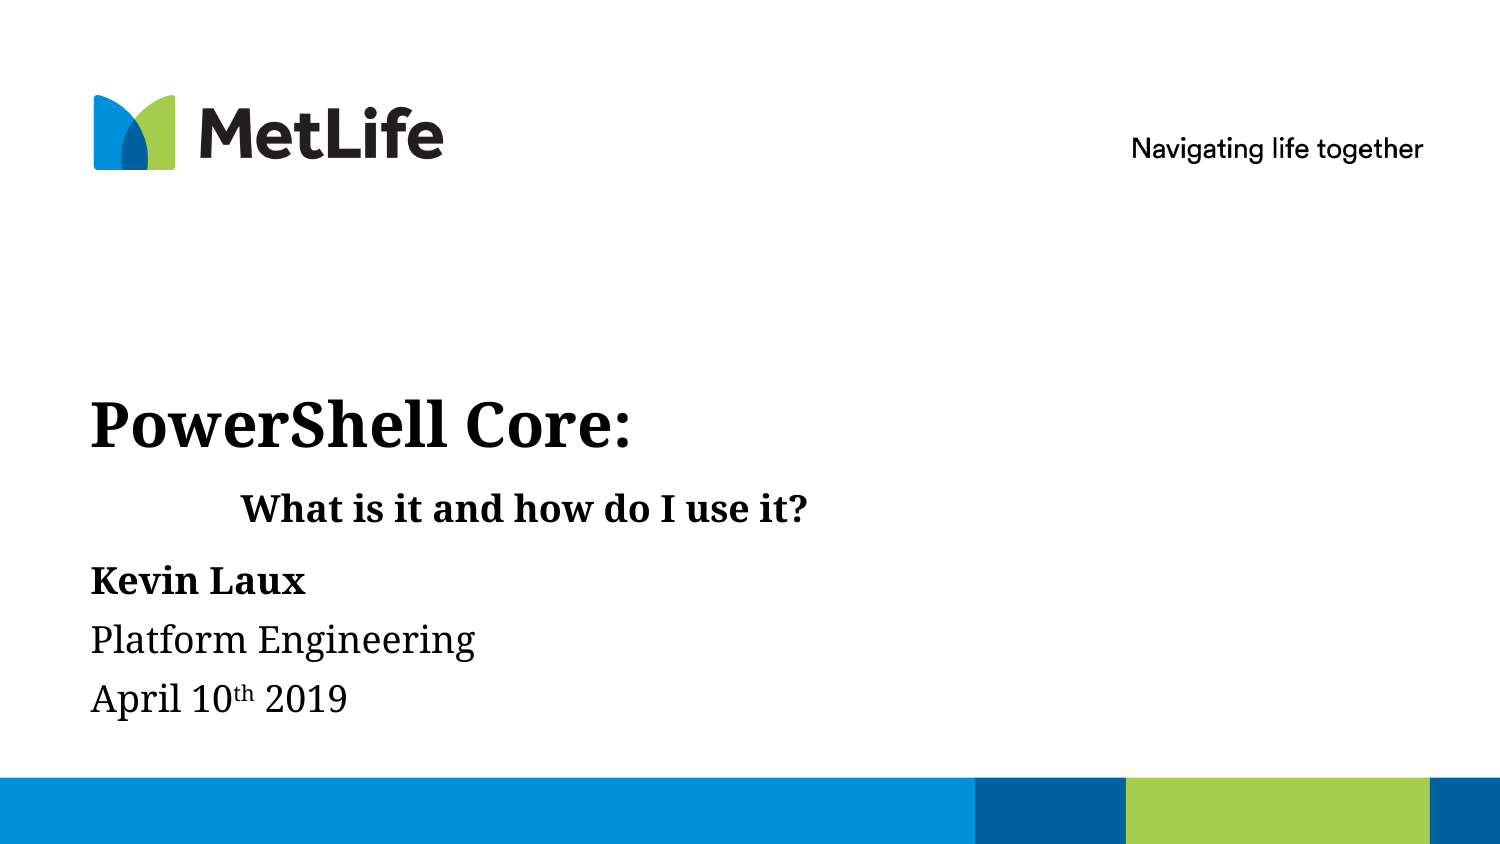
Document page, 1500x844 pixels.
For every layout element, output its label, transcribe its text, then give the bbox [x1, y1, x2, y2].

picture [88, 89, 450, 176]
subtitle Kevin Laux [79, 552, 857, 607]
picture [1113, 117, 1443, 178]
list Platform Engineering [79, 614, 857, 664]
title PowerShell Core: What is it and how do I use it? [79, 384, 1416, 528]
list April 10th 2019 [79, 673, 857, 722]
